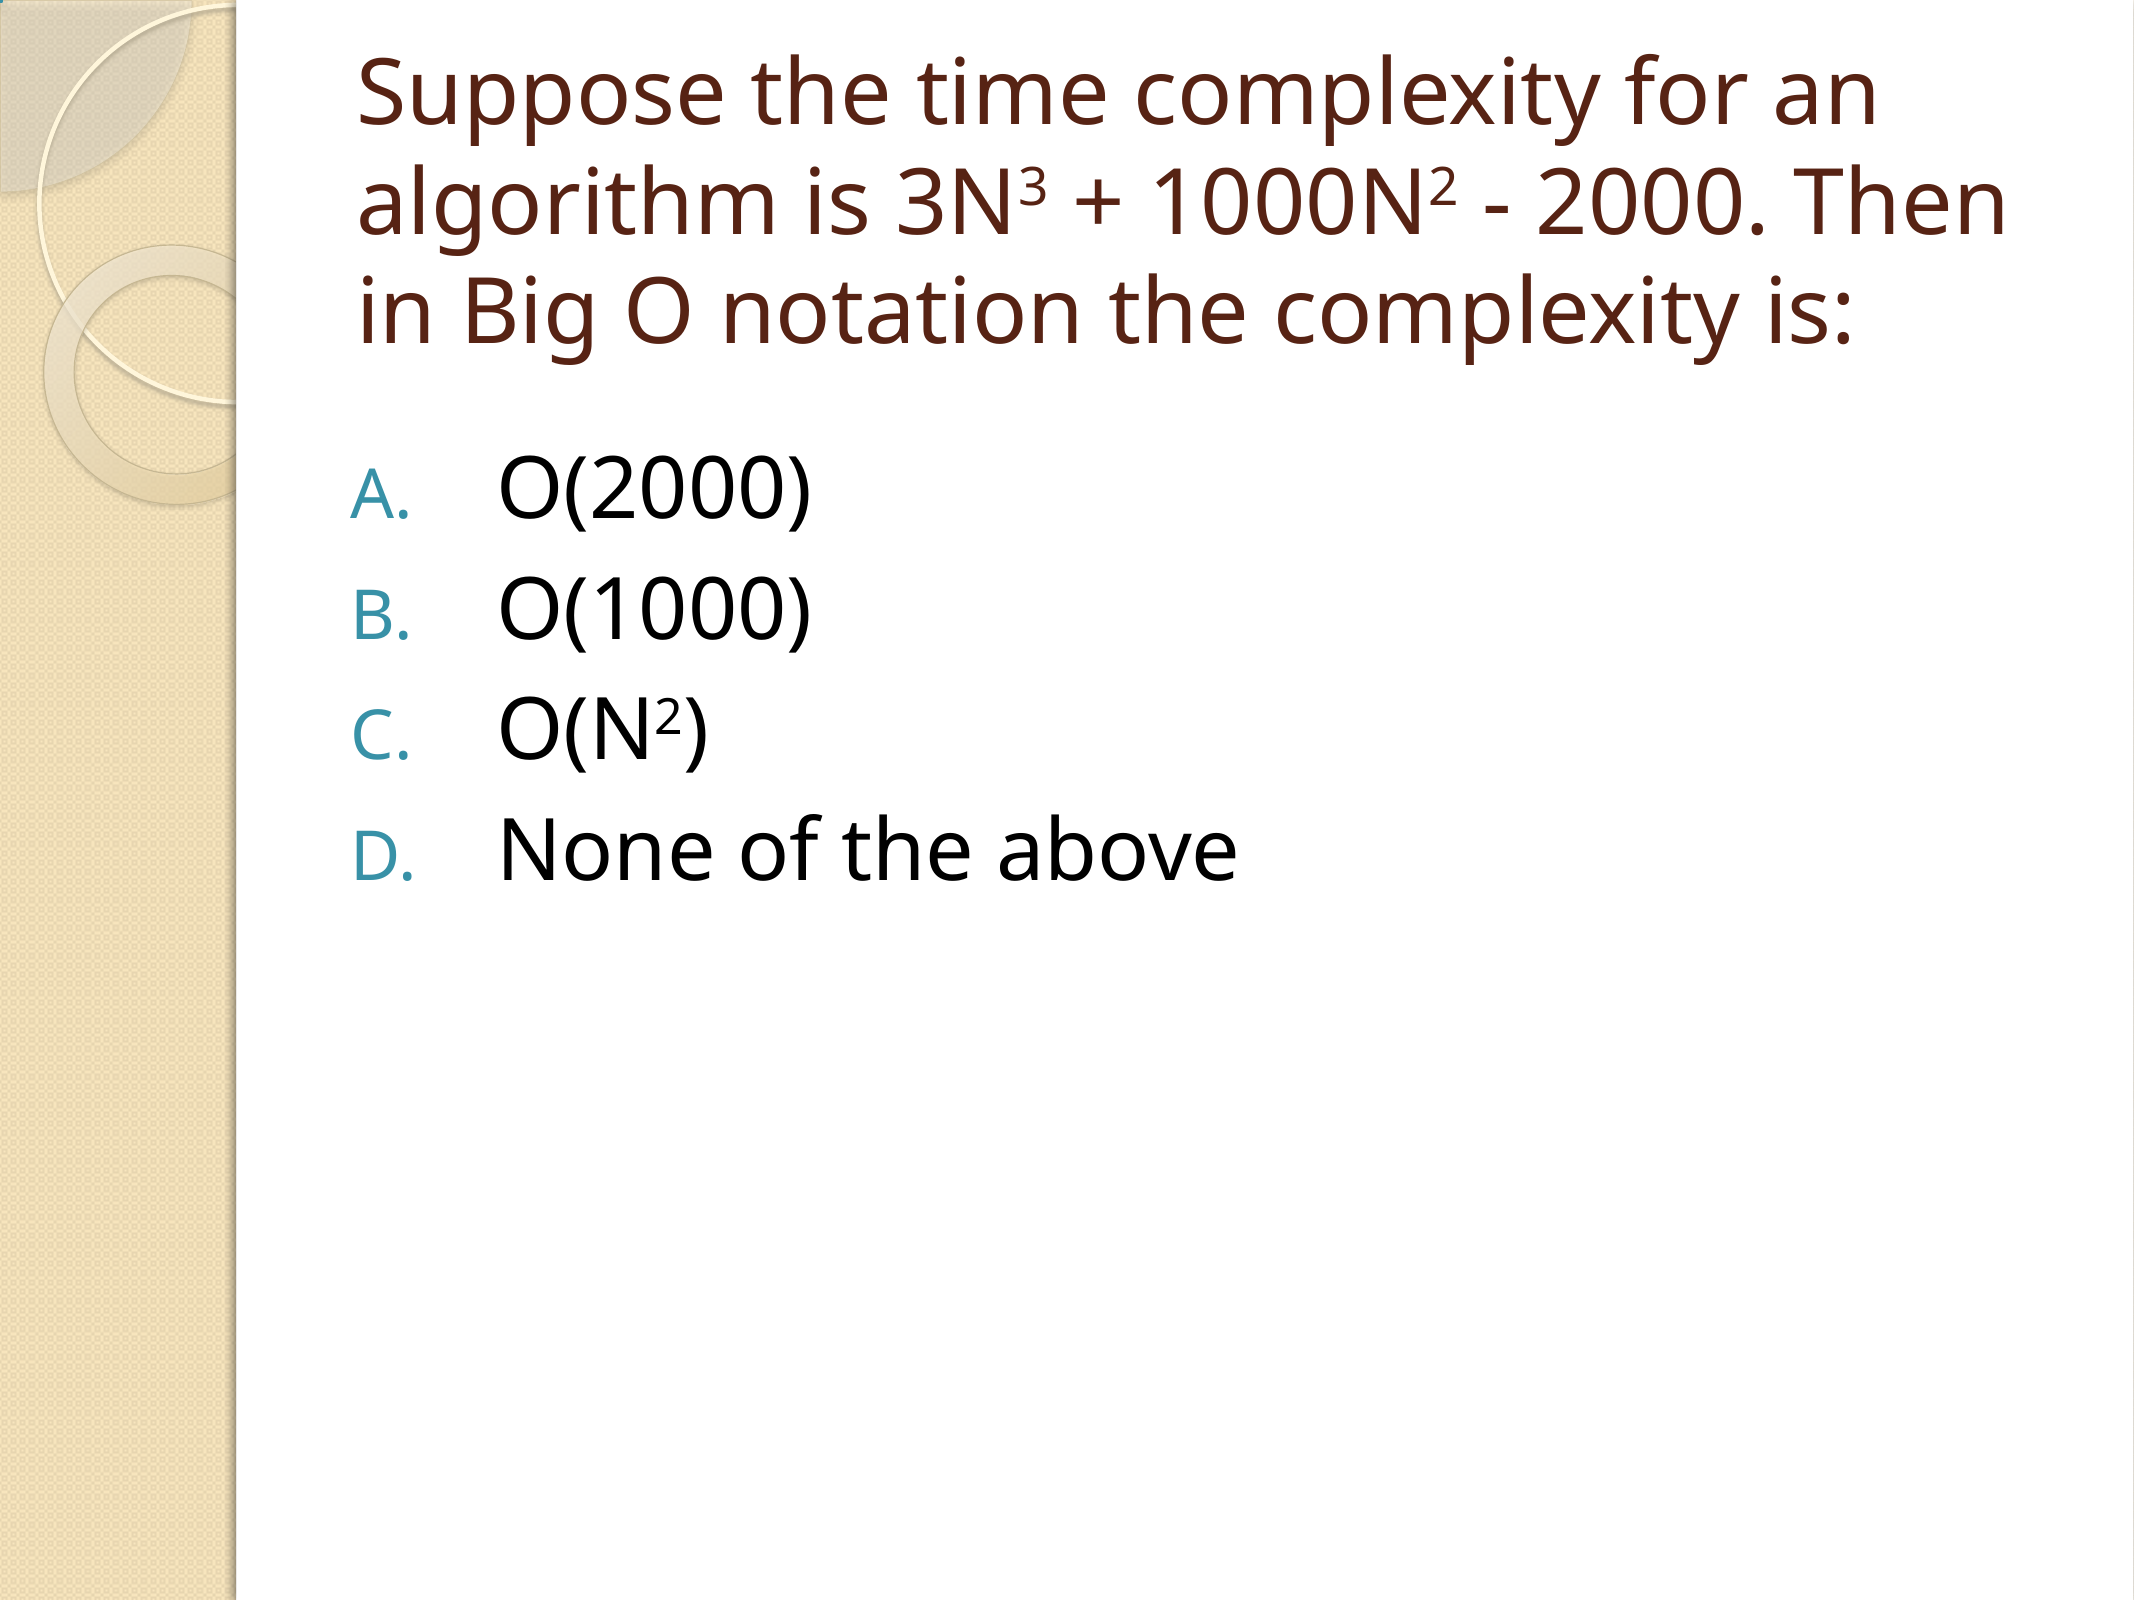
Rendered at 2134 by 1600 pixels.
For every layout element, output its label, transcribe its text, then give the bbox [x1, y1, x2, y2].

list O(2000) O(1000) O(N2) None of the above [310, 422, 1291, 915]
title Suppose the time complexity for an algorithm is 3N3 + 1000N2 - 2000. Then in Big O notation the complexity is: [334, 64, 2085, 331]
